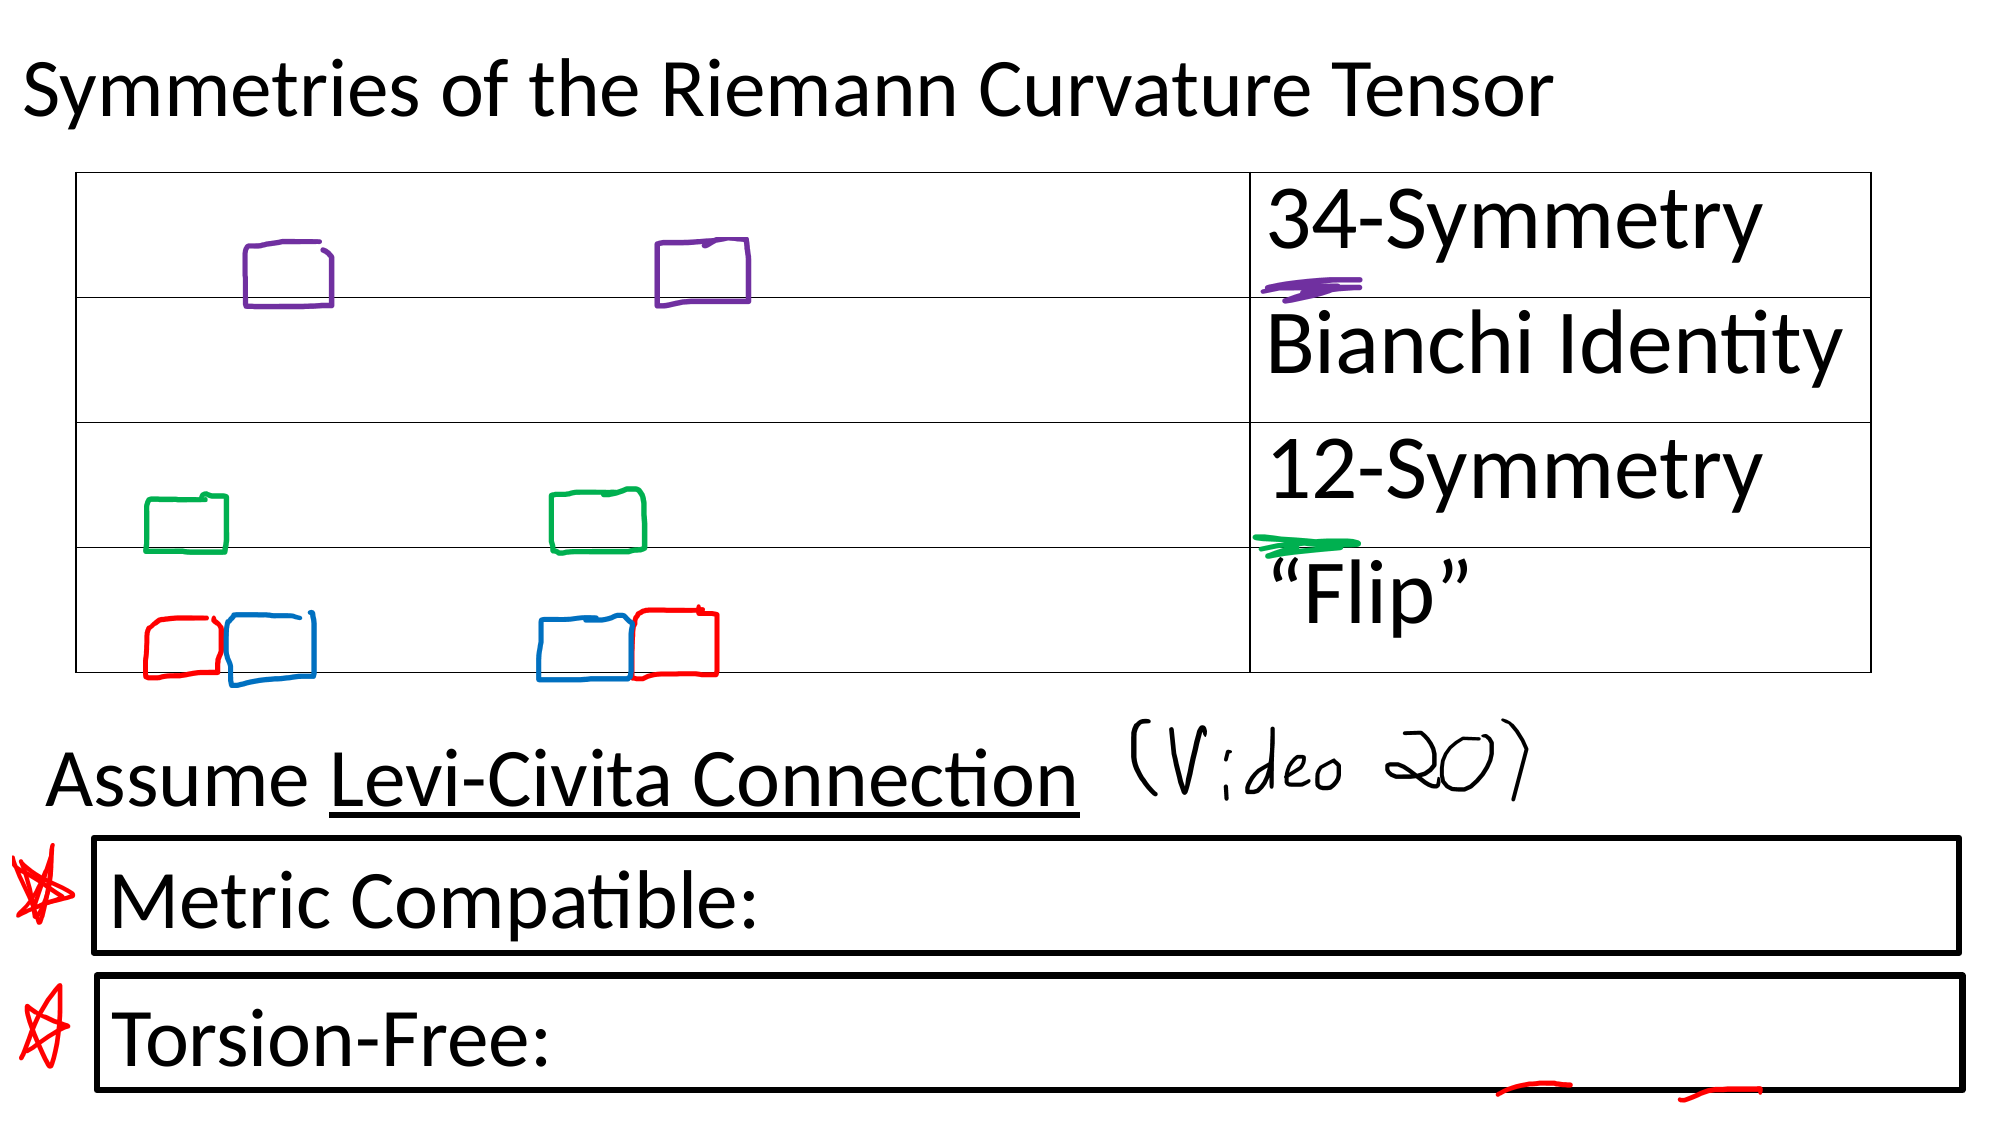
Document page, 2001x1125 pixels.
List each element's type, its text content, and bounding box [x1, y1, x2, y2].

picture [12, 237, 1772, 1112]
text_box Symmetries of the Riemann Curvature Tensor [7, 25, 1572, 141]
